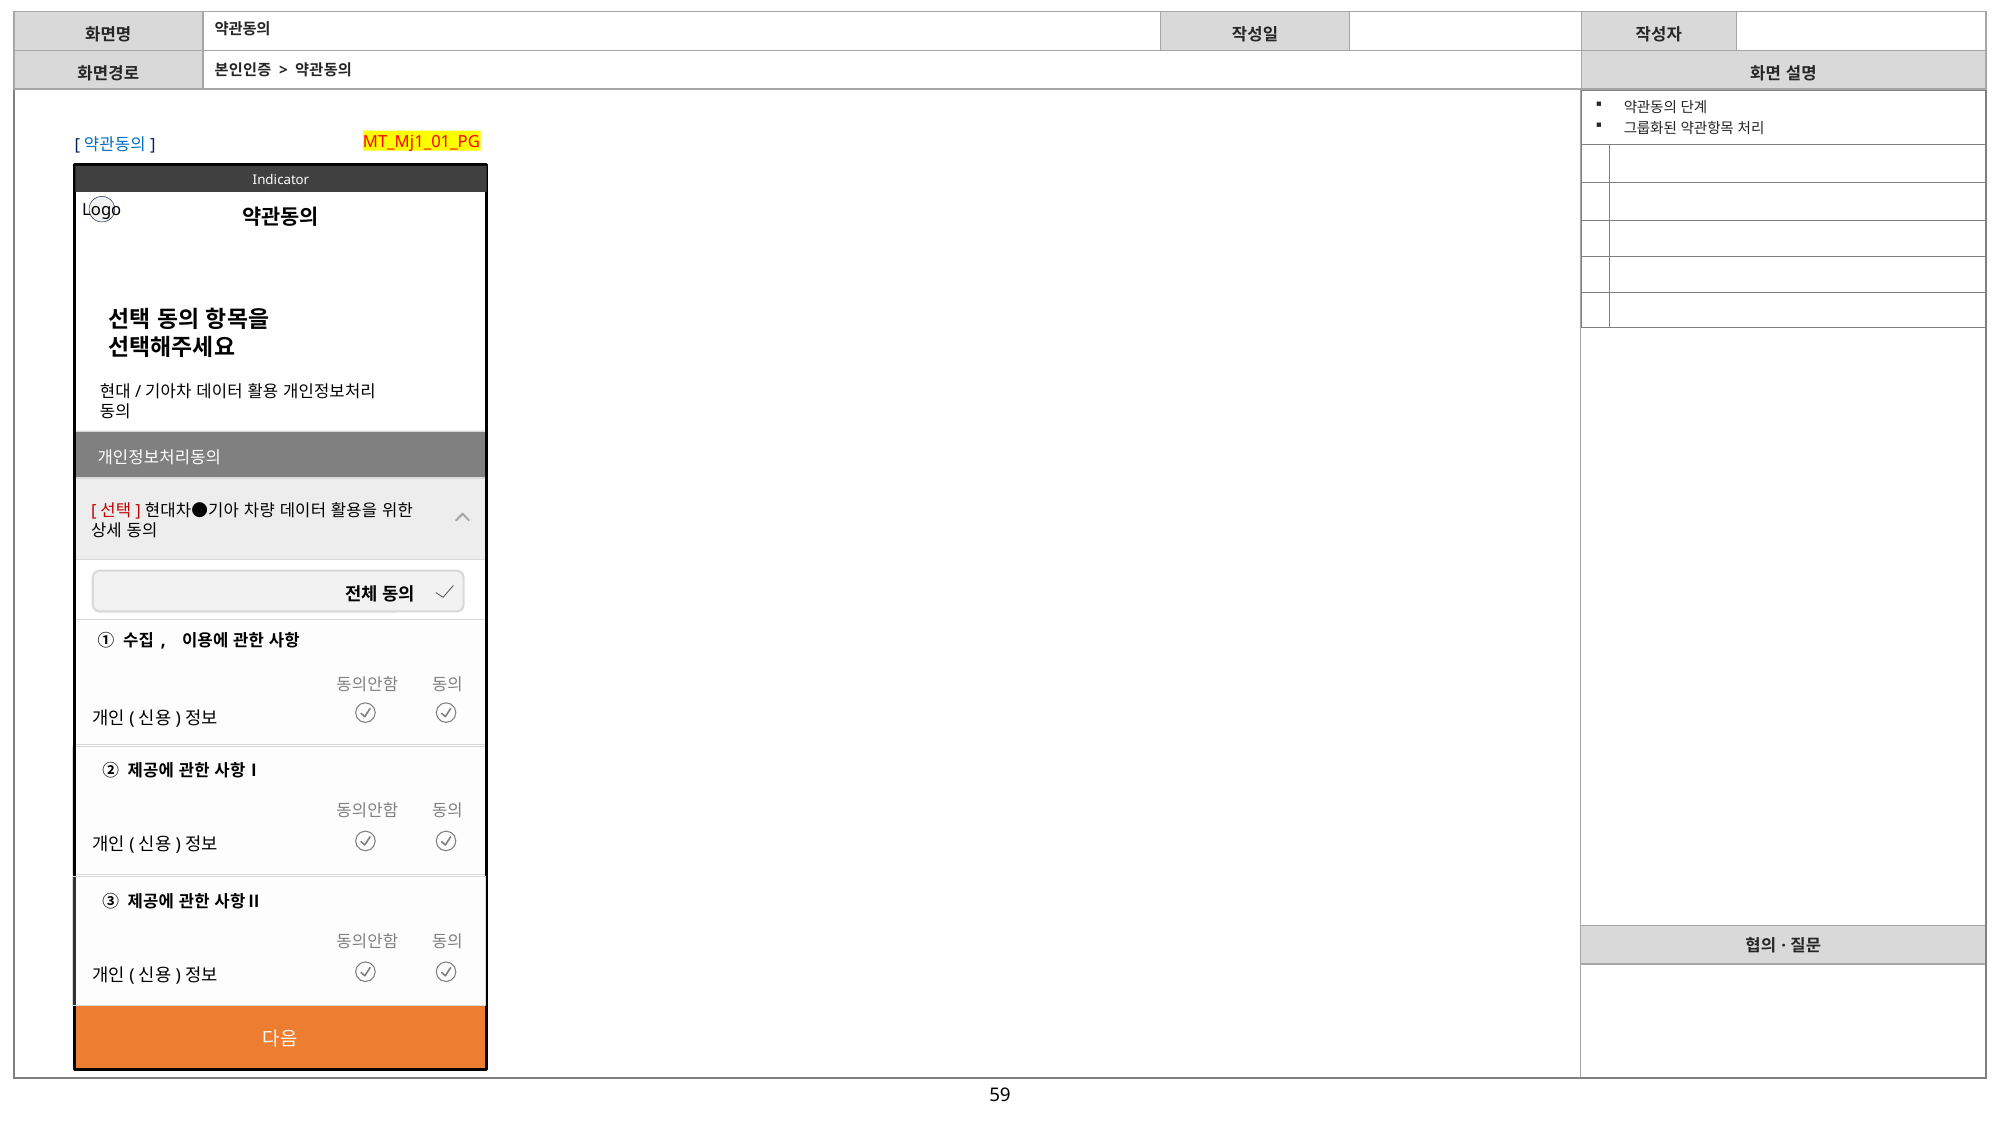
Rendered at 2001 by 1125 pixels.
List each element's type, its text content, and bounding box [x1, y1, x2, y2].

table_cell [1610, 221, 1985, 256]
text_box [92, 570, 464, 612]
table_header 약관동의 단계 그룹화된 약관항목 처리 [1582, 91, 1985, 144]
list 본인인증 > 약관동의 [208, 56, 1567, 85]
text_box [355, 702, 456, 723]
table_cell [1582, 293, 1609, 327]
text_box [355, 961, 456, 982]
text_box [약관동의] [74, 133, 156, 154]
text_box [355, 831, 456, 851]
table_cell [1610, 183, 1985, 220]
table_cell [1610, 293, 1985, 327]
list 약관동의 [208, 15, 1146, 44]
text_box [74, 164, 487, 1070]
table_cell [1582, 183, 1609, 220]
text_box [89, 196, 323, 229]
table_cell [1582, 221, 1609, 256]
text_box MT_Mj1_01_PG [363, 130, 481, 151]
table_cell [1582, 257, 1609, 292]
table_cell [1582, 145, 1609, 182]
table_cell [1610, 257, 1985, 292]
table_cell [1610, 145, 1985, 182]
